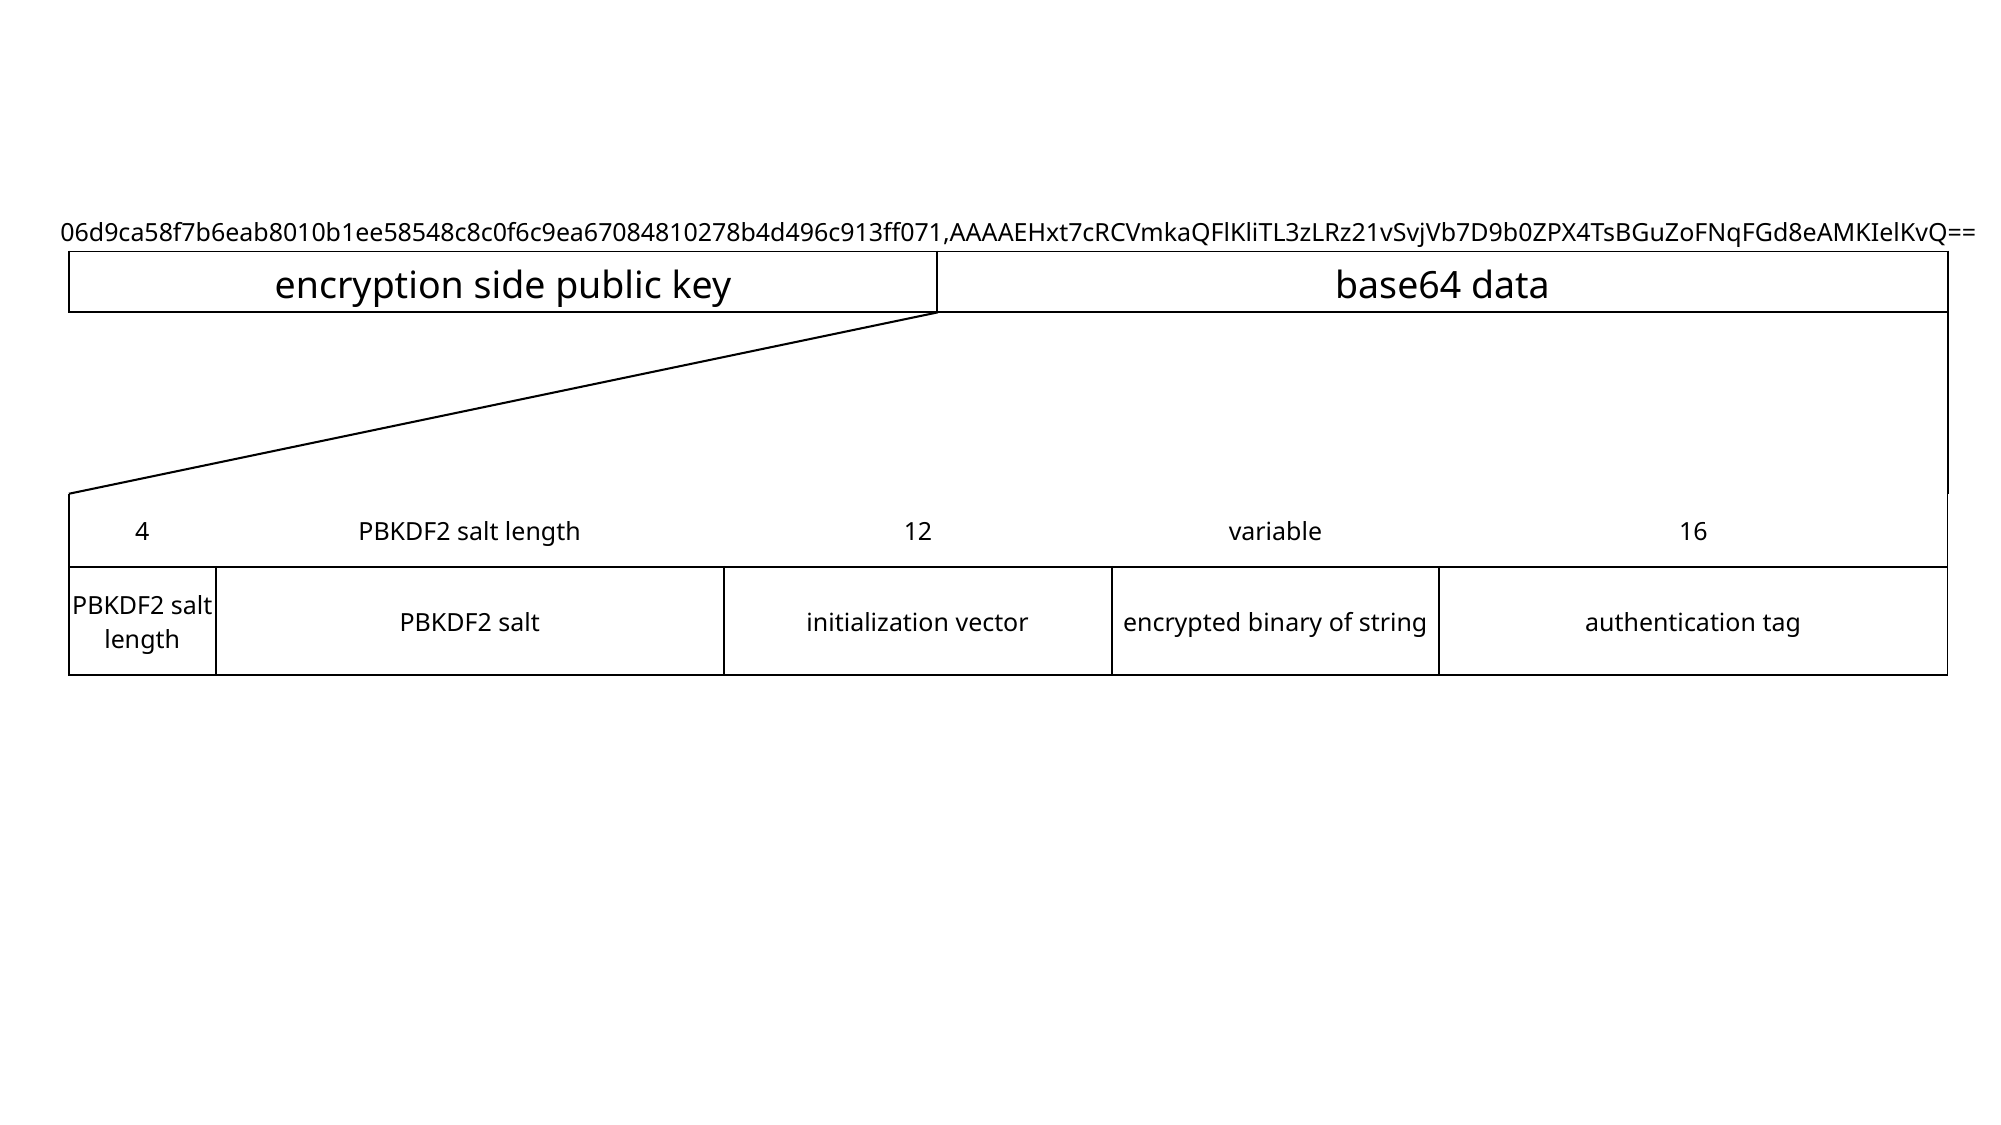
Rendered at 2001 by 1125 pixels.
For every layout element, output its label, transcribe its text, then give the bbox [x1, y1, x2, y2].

table_cell PBKDF2 salt [217, 568, 723, 674]
table_cell encrypted binary of string [1113, 568, 1438, 674]
table_header PBKDF2 salt length [216, 494, 724, 566]
table_header encryption side public key [70, 252, 936, 311]
table_header 4 [70, 494, 216, 566]
table_header base64 data [938, 252, 1947, 311]
table_header 16 [1439, 494, 1947, 566]
table_header variable [1112, 494, 1439, 566]
table_cell authentication tag [1440, 568, 1947, 674]
table_header 12 [724, 494, 1112, 566]
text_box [68, 312, 938, 494]
table_cell initialization vector [725, 568, 1111, 674]
table_cell PBKDF2 salt length [70, 568, 215, 674]
text_box 06d9ca58f7b6eab8010b1ee58548c8c0f6c9ea67084810278b4d496c913ff071,AAAAEHxt7cRCVmkaQFlKliTL3zLRz21vSvjVb7D9b0ZPX4TsBGuZoFNqFGd8eAMKIelKvQ== [45, 208, 1994, 254]
